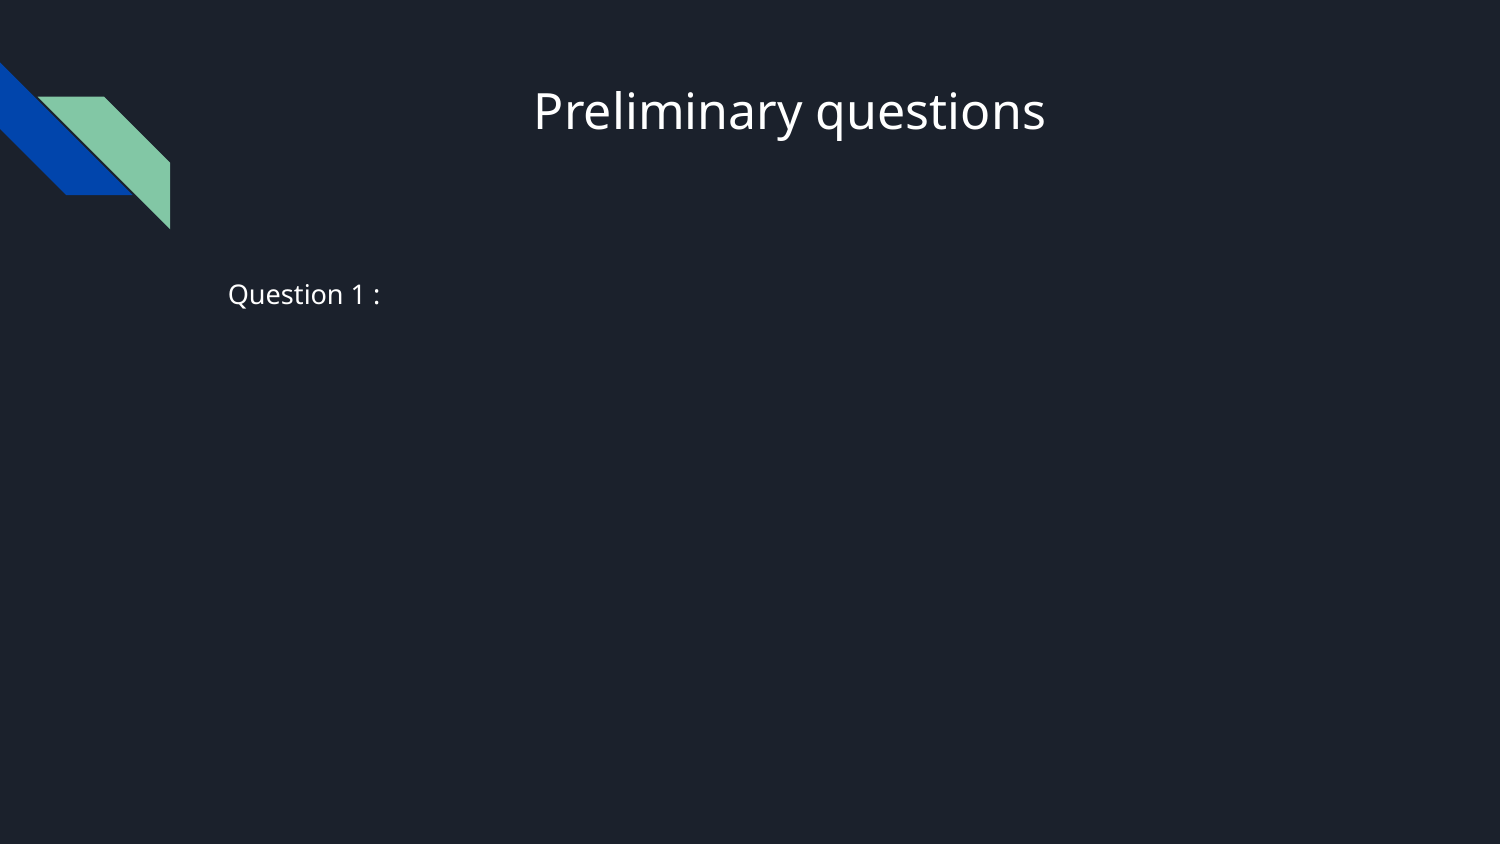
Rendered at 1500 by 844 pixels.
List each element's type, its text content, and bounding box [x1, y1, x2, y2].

list Question 1 : [212, 257, 1368, 735]
title Preliminary questions [212, 64, 1368, 215]
